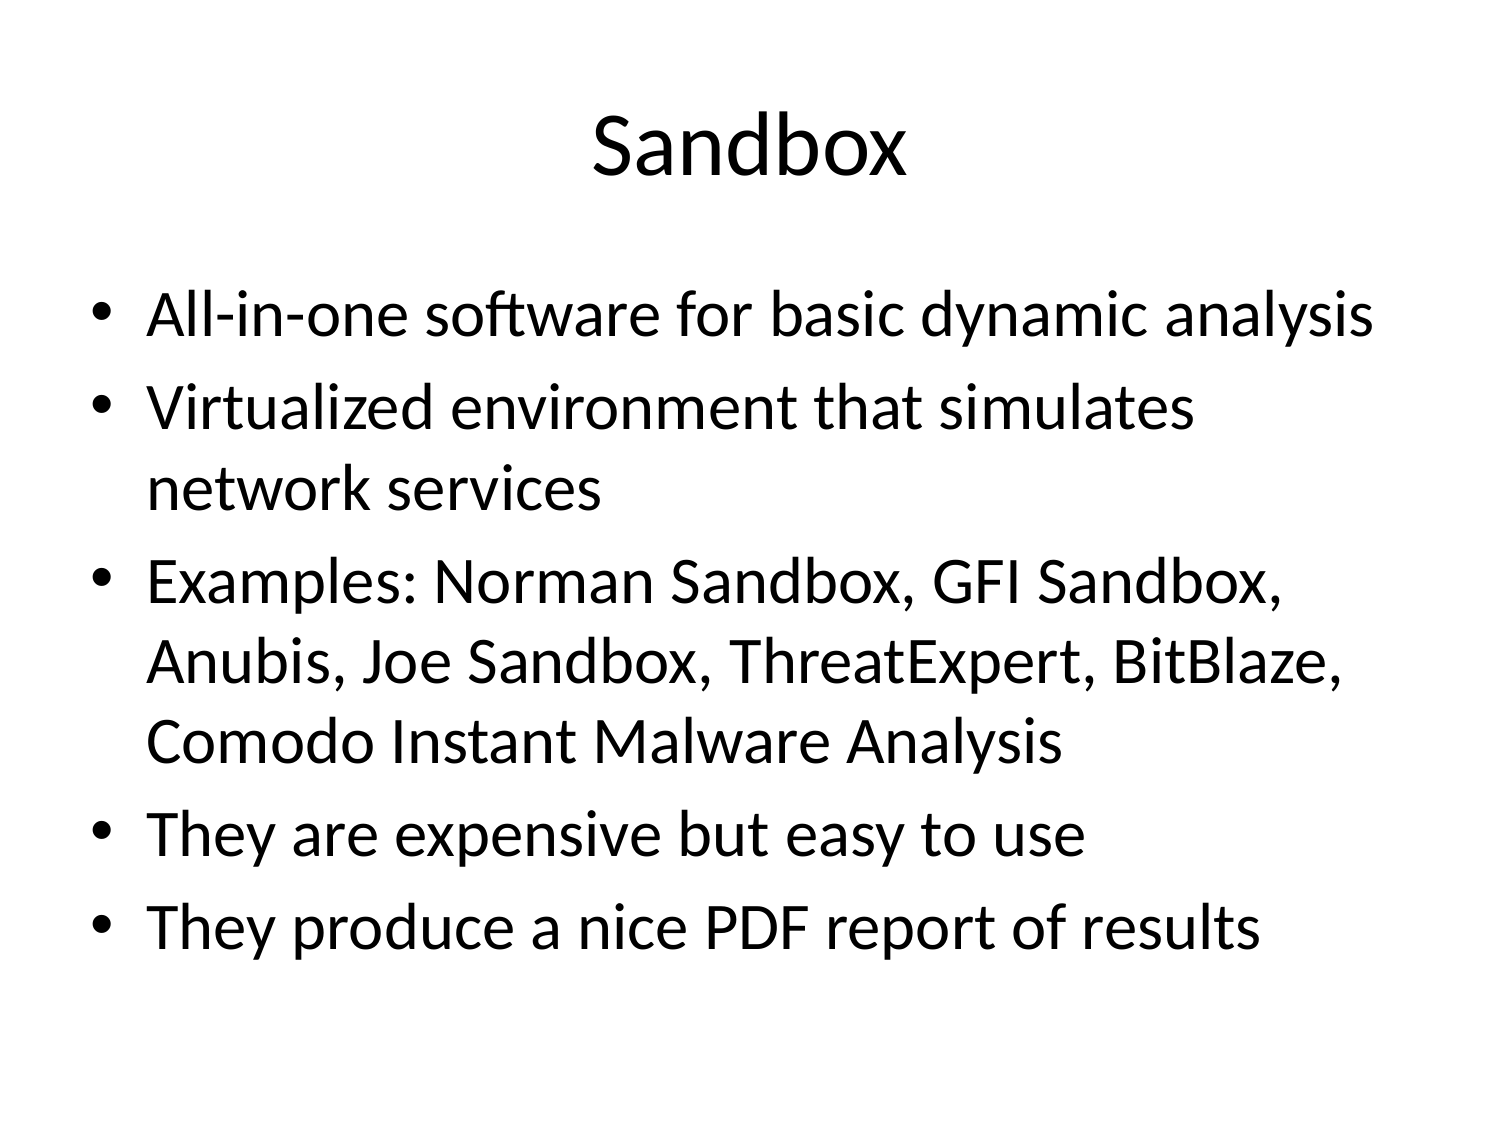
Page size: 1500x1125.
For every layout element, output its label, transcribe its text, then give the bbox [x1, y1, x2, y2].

list All-in-one software for basic dynamic analysis Virtualized environment that simulates network services Examples: Norman Sandbox, GFI Sandbox, Anubis, Joe Sandbox, ThreatExpert, BitBlaze, Comodo Instant Malware Analysis They are expensive but easy to use They produce a nice PDF report of results [75, 262, 1425, 1077]
title Sandbox [75, 45, 1425, 233]
